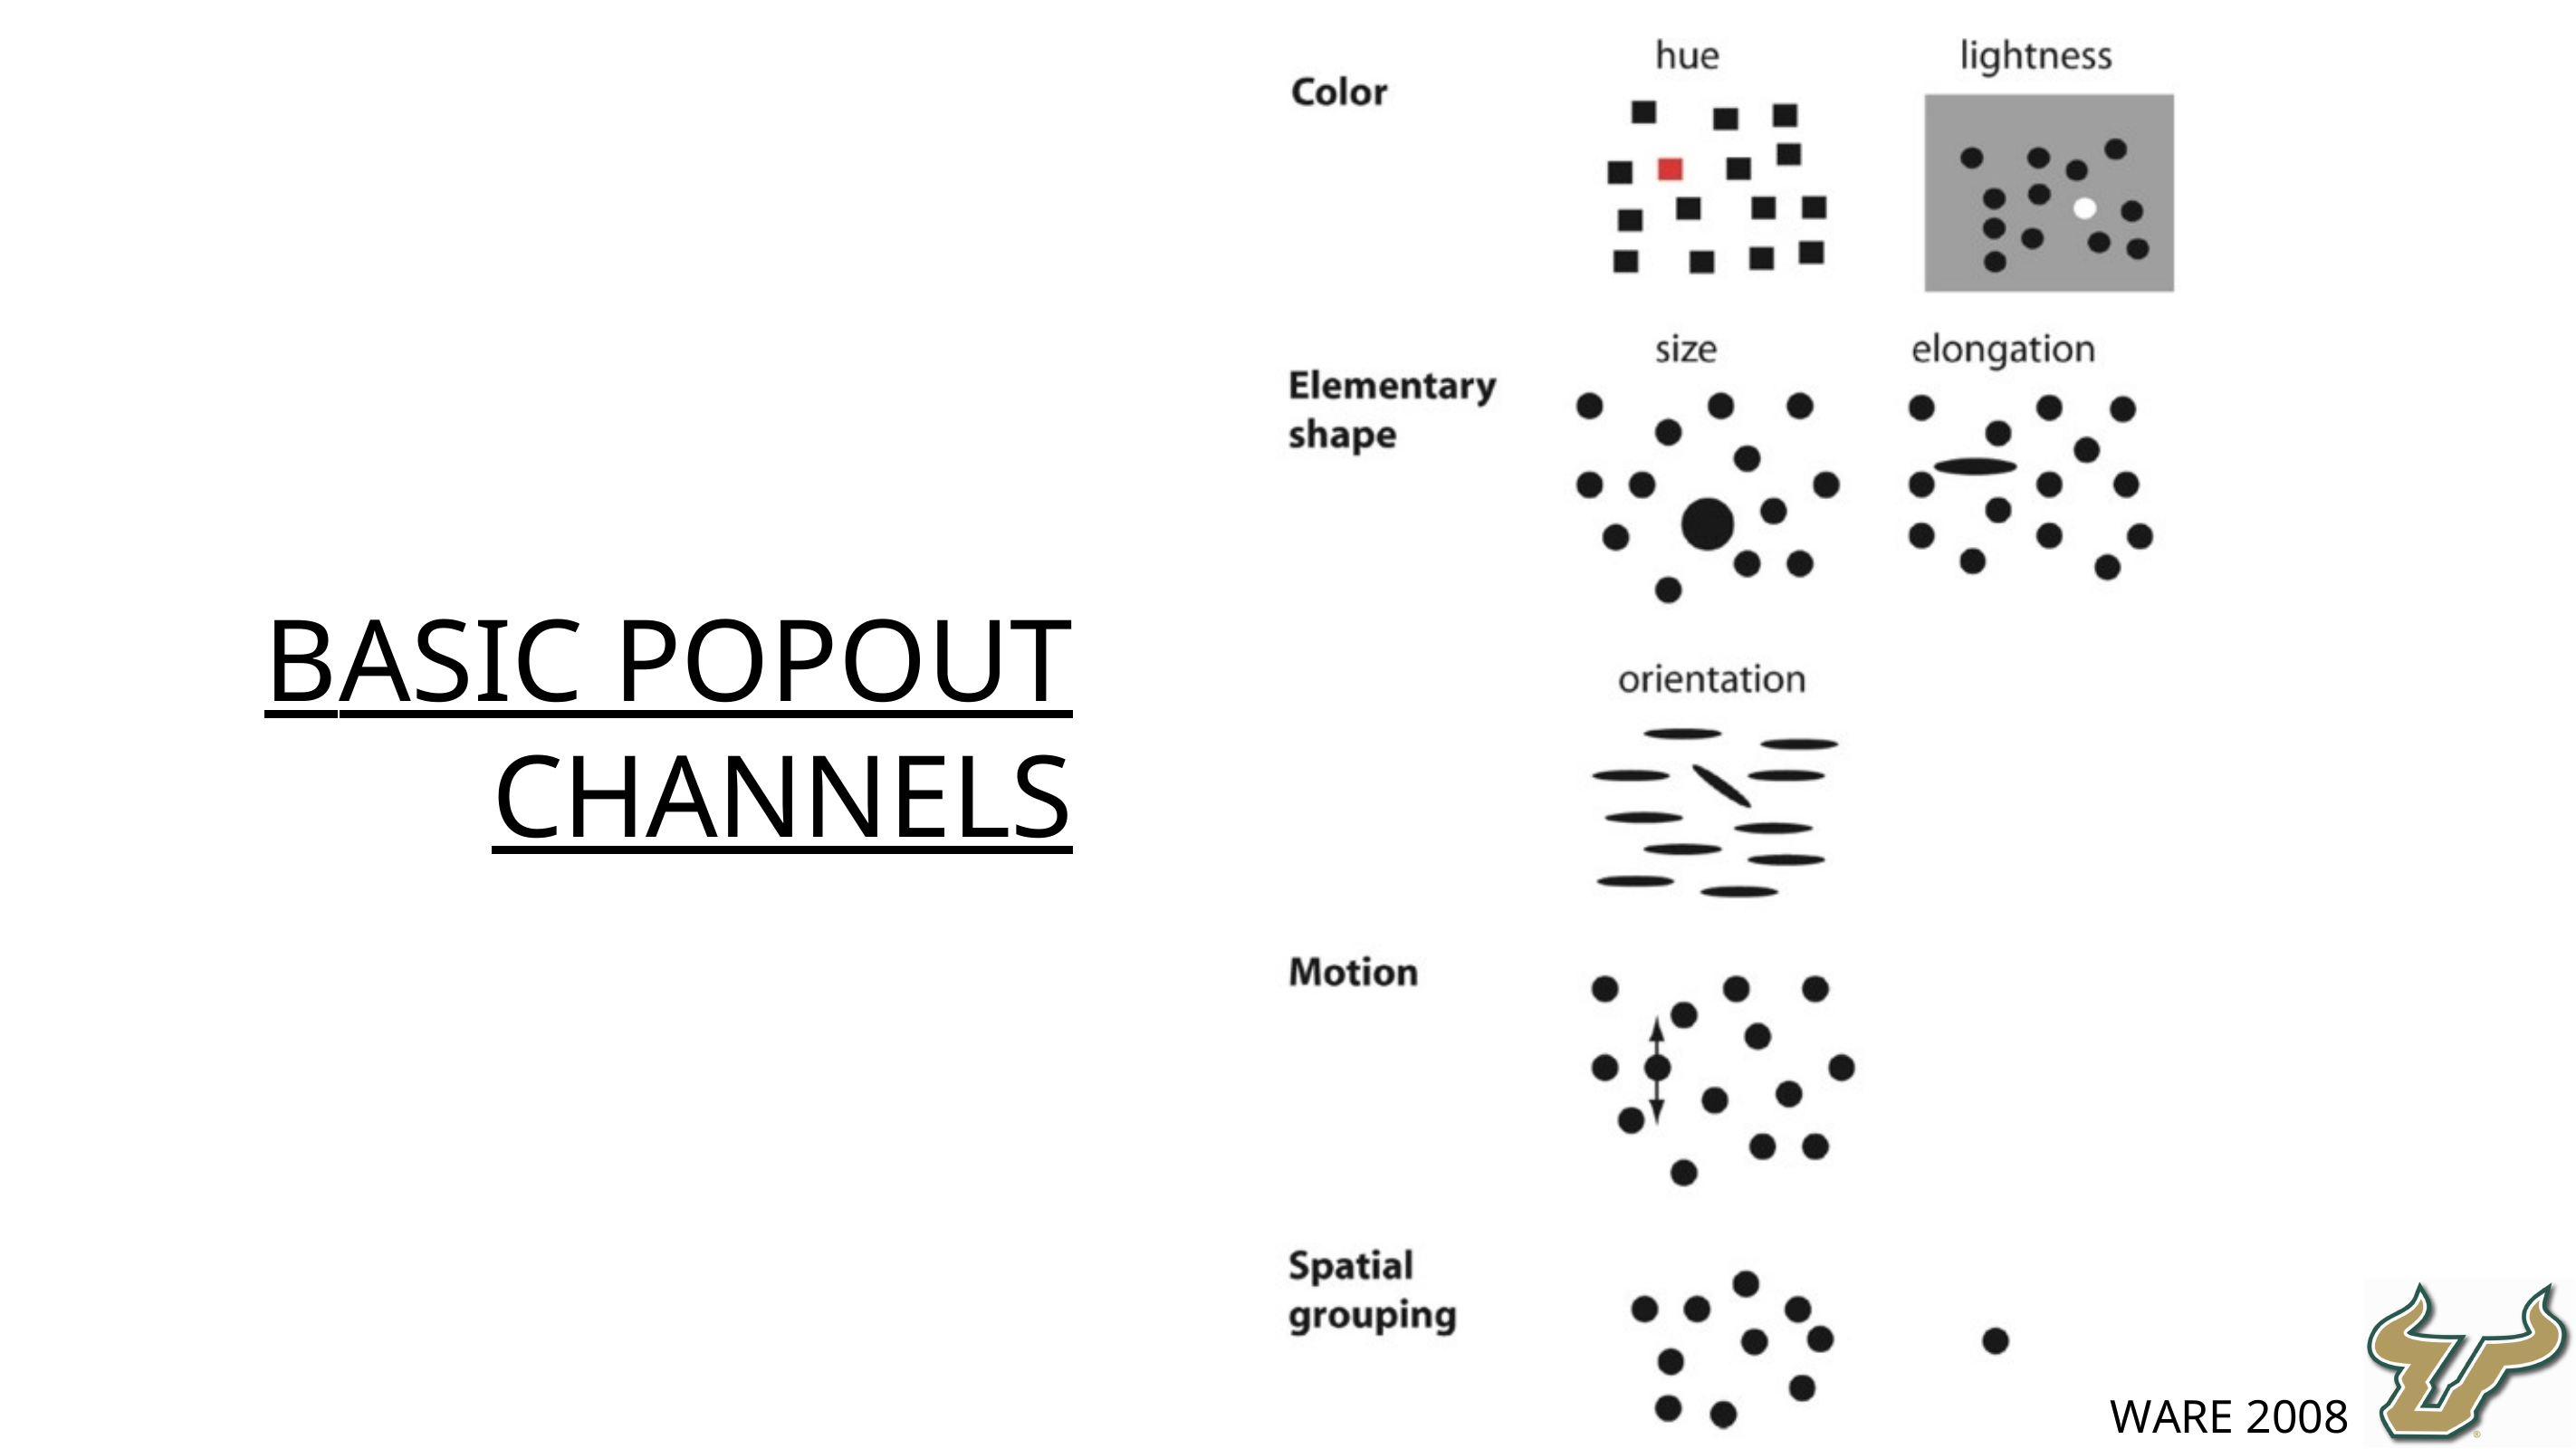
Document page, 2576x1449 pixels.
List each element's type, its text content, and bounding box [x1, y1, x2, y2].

list BASIC POPOUT CHANNELS [0, 175, 1087, 1274]
text_box [1201, 37, 2273, 1380]
list Ware 2008 [1004, 1380, 2363, 1449]
picture [2363, 1278, 2576, 1448]
